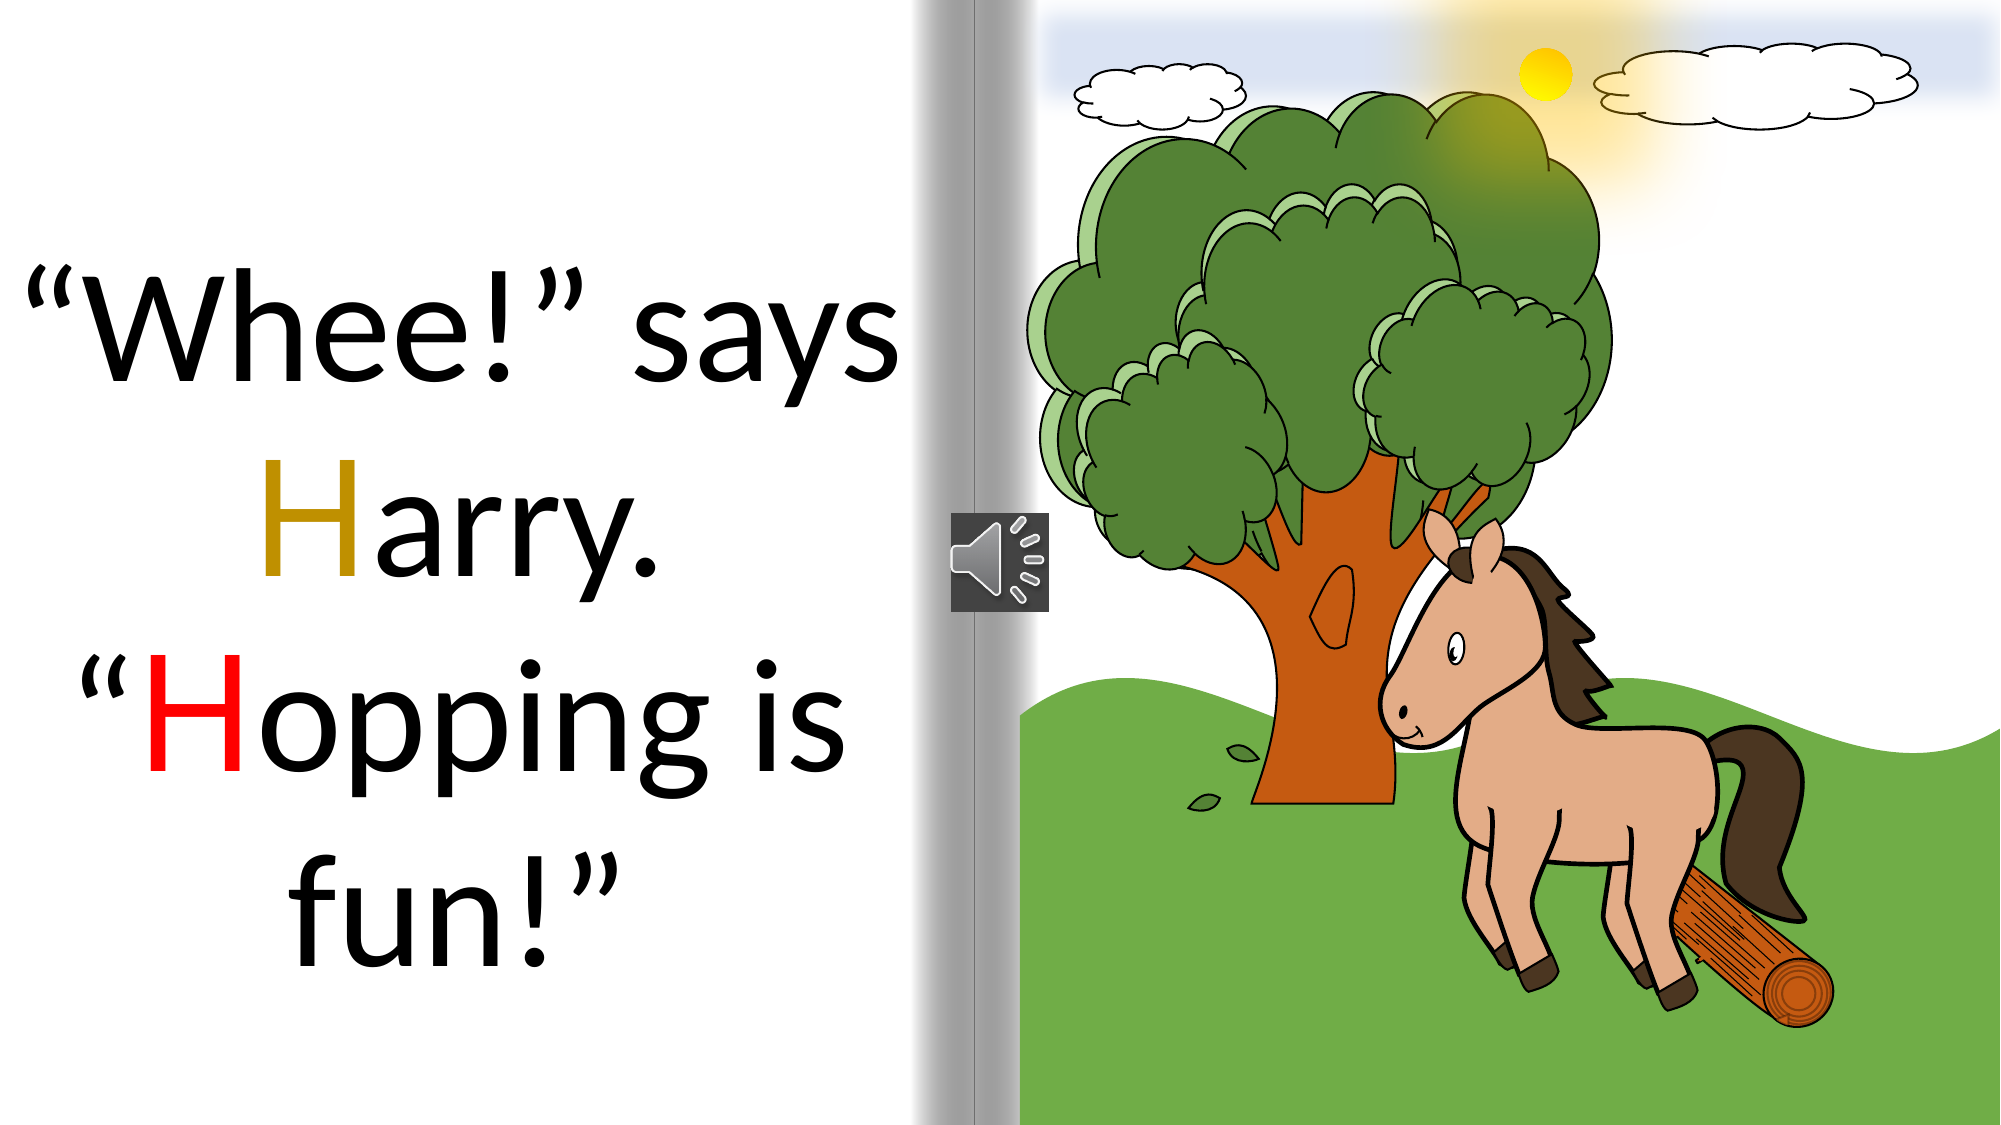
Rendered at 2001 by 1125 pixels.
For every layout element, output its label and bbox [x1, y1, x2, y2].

text_box [1816, 875, 1849, 999]
text_box [0, 0, 2000, 1125]
text_box [1381, 518, 1816, 1000]
picture [949, 512, 1050, 613]
text_box [1027, 90, 1612, 804]
